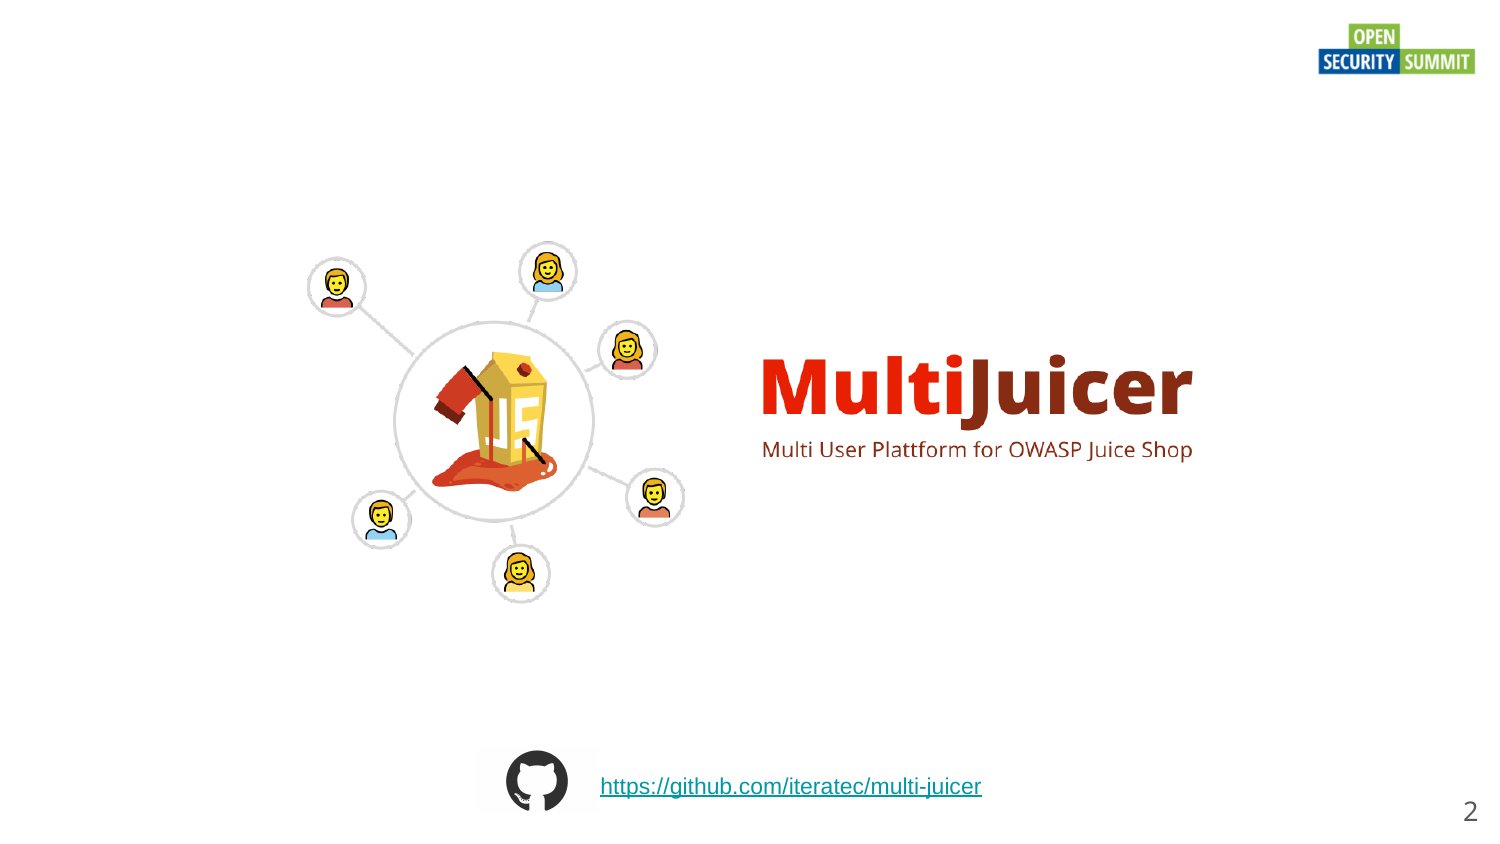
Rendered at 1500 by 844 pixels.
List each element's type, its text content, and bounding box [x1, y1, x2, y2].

slide_number ‹#› [1403, 779, 1494, 844]
picture [242, 168, 1258, 676]
picture [475, 747, 599, 813]
picture [1298, 12, 1494, 94]
text_box https://github.com/iteratec/multi-juicer [603, 756, 1004, 805]
